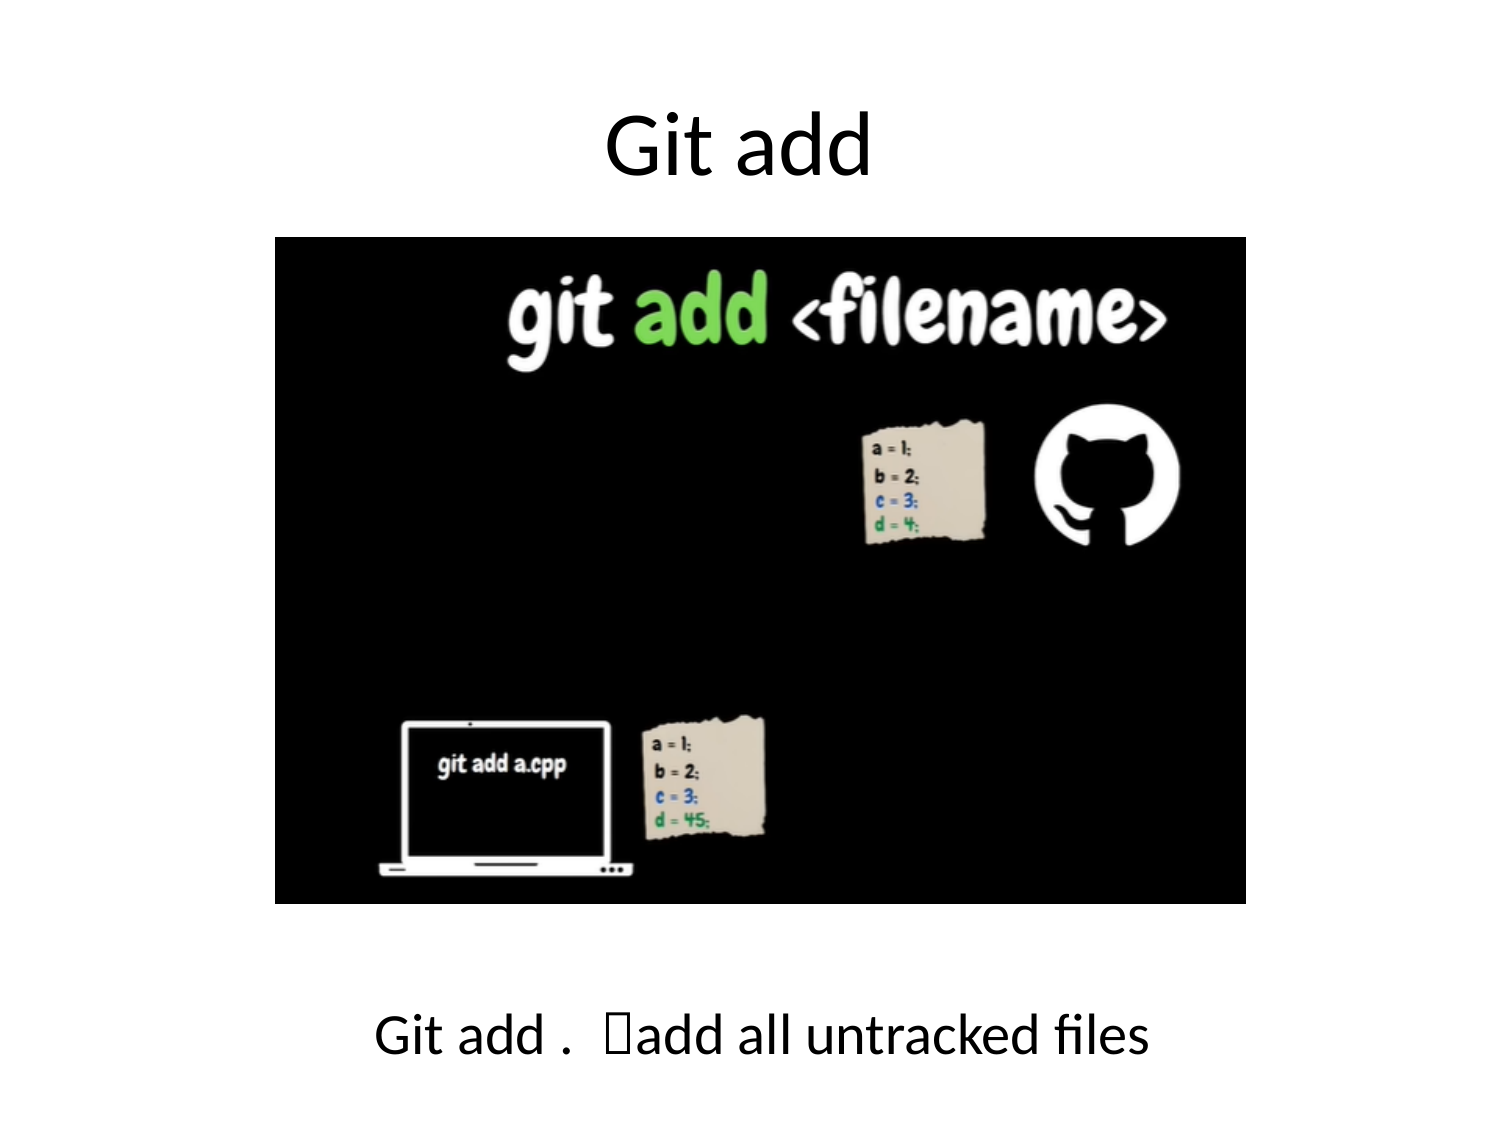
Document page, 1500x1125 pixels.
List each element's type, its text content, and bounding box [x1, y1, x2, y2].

text_box Git add . add all untracked files [87, 937, 1438, 1125]
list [274, 237, 1246, 904]
title Git add [75, 45, 1425, 233]
